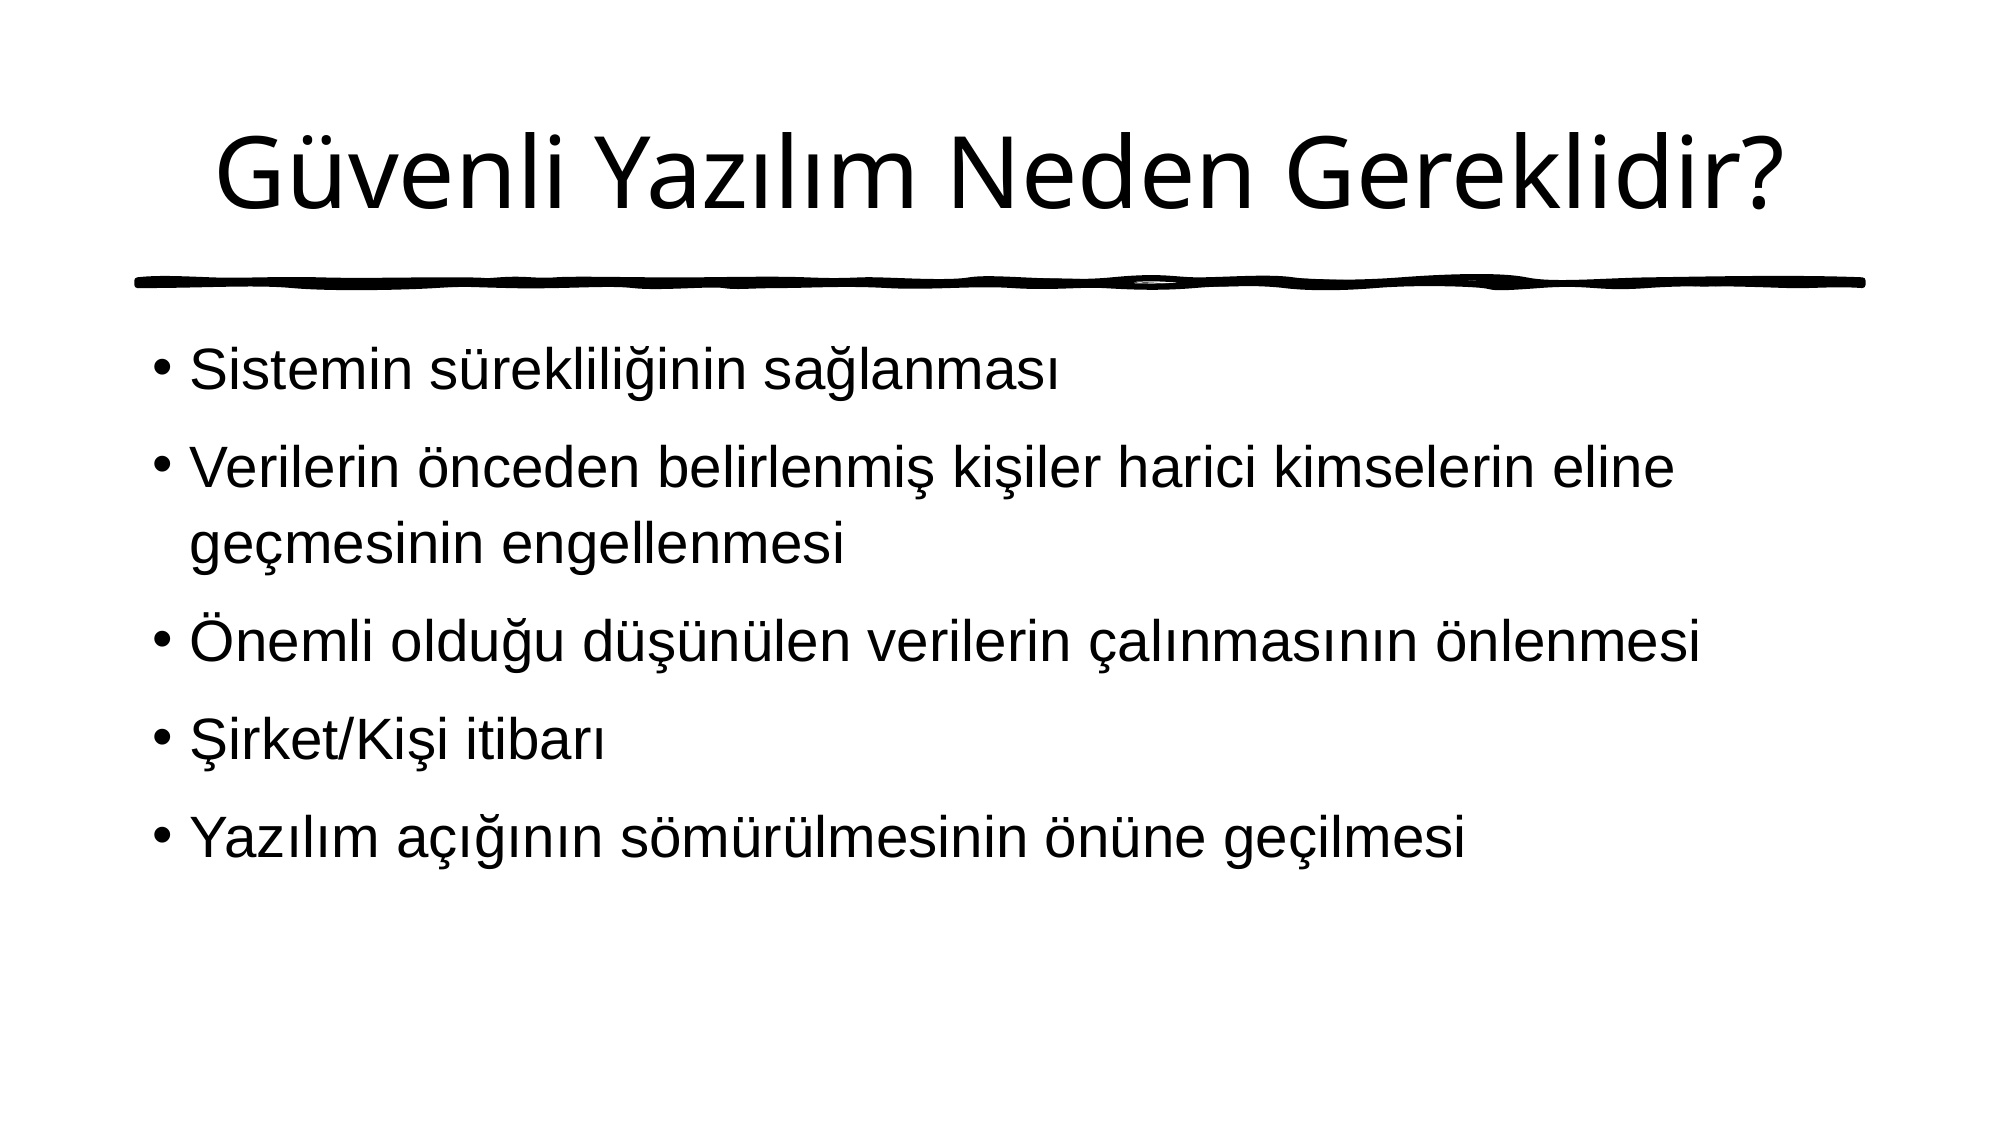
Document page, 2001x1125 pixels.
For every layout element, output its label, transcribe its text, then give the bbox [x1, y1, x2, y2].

title Güvenli Yazılım Neden Gereklidir? [137, 59, 1863, 278]
list Sistemin sürekliliğinin sağlanması Verilerin önceden belirlenmiş kişiler harici kimselerin eline geçmesinin engellenmesi Önemli olduğu düşünülen verilerin çalınmasının önlenmesi Şirket/Kişi itibarı Yazılım açığının sömürülmesinin önüne geçilmesi [137, 316, 1863, 1014]
